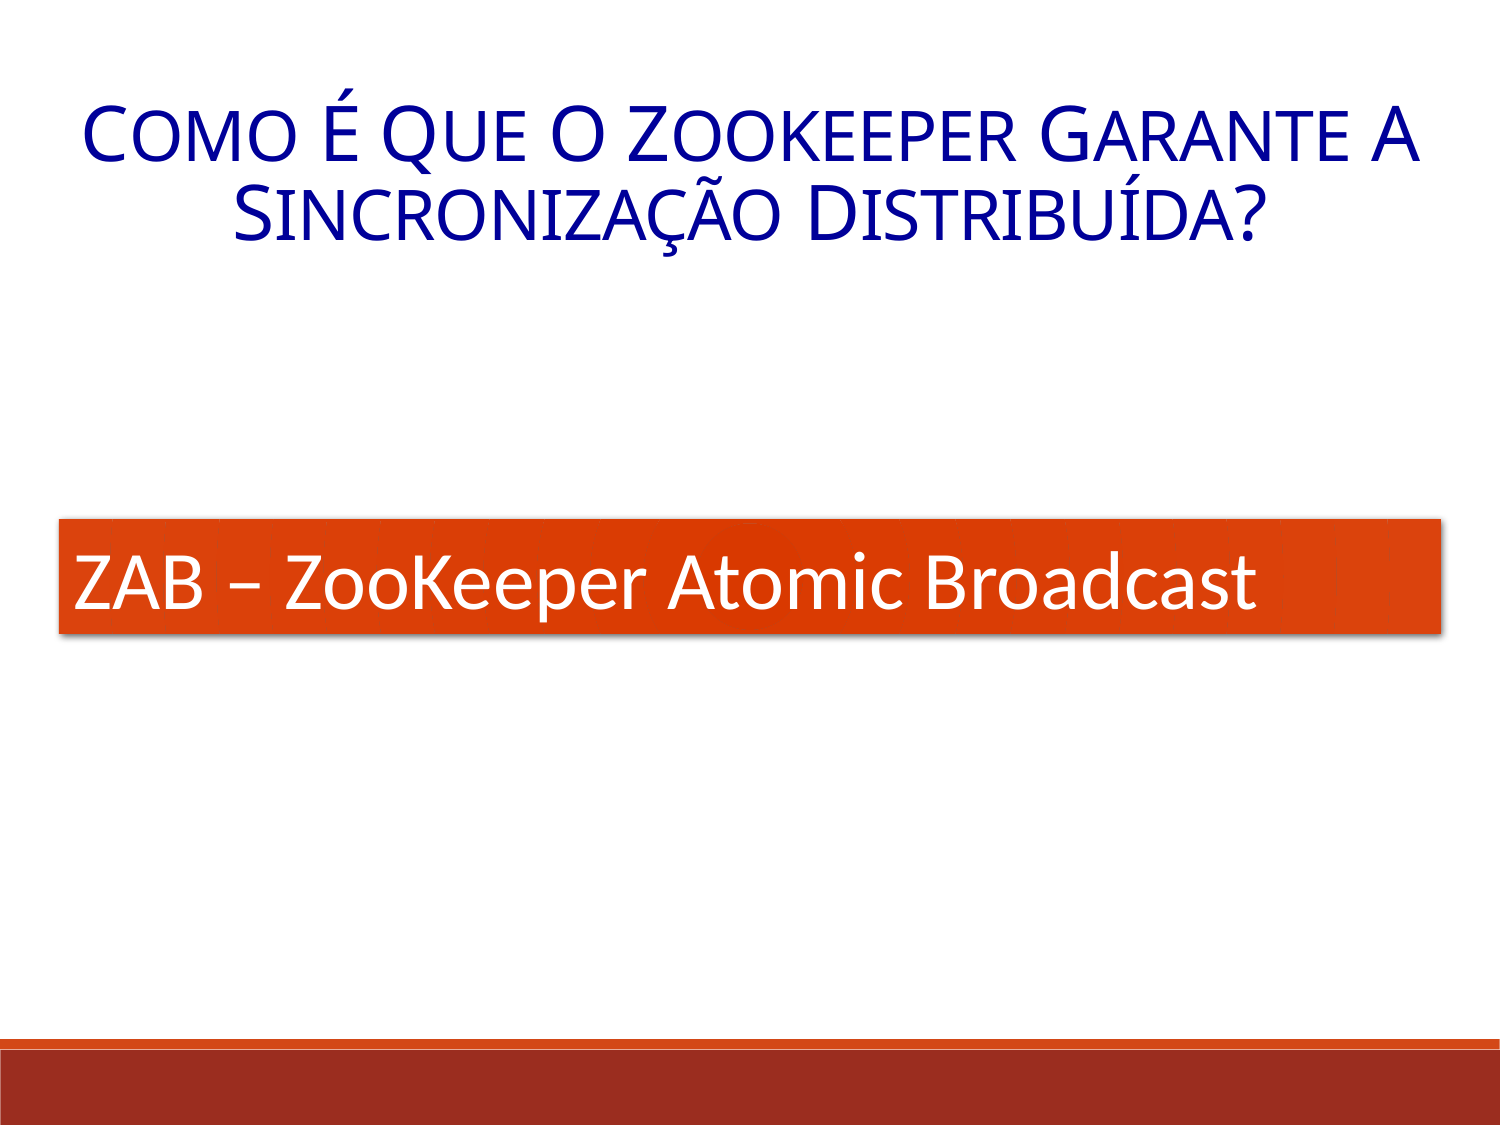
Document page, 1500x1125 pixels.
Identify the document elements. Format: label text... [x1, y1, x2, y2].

title COMO É QUE O ZOOKEEPER GARANTE A SINCRONIZAÇÃO DISTRIBUÍDA? [0, 91, 1500, 267]
text_box ZAB – ZooKeeper Atomic Broadcast [58, 519, 1441, 634]
